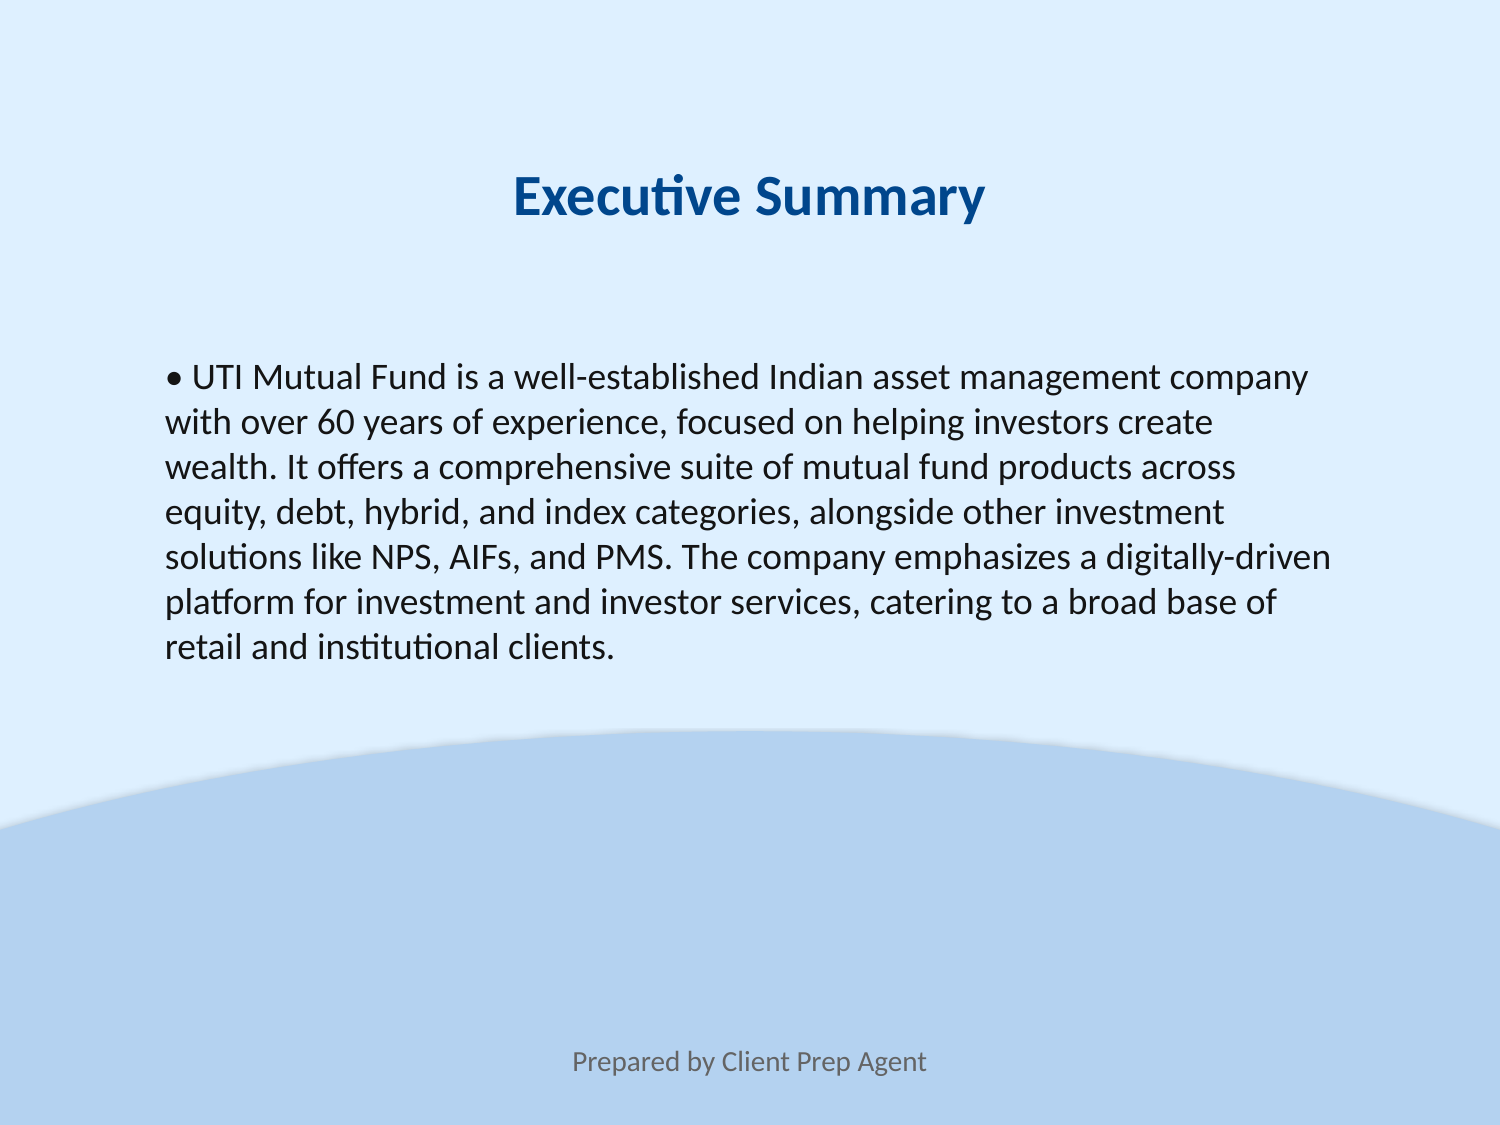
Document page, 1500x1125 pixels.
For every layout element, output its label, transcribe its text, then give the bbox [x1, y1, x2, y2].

text_box Executive Summary [498, 149, 1002, 235]
text_box [0, 0, 1500, 825]
text_box Prepared by Client Prep Agent [557, 1034, 943, 1085]
text_box • UTI Mutual Fund is a well-established Indian asset management company with over 60 years of experience, focused on helping investors create wealth. It offers a comprehensive suite of mutual fund products across equity, debt, hybrid, and index categories, alongside other investment solutions like NPS, AIFs, and PMS. The company emphasizes a digitally-driven platform for investment and investor services, catering to a broad base of retail and institutional clients. [149, 299, 1350, 675]
text_box [0, 730, 1500, 1125]
